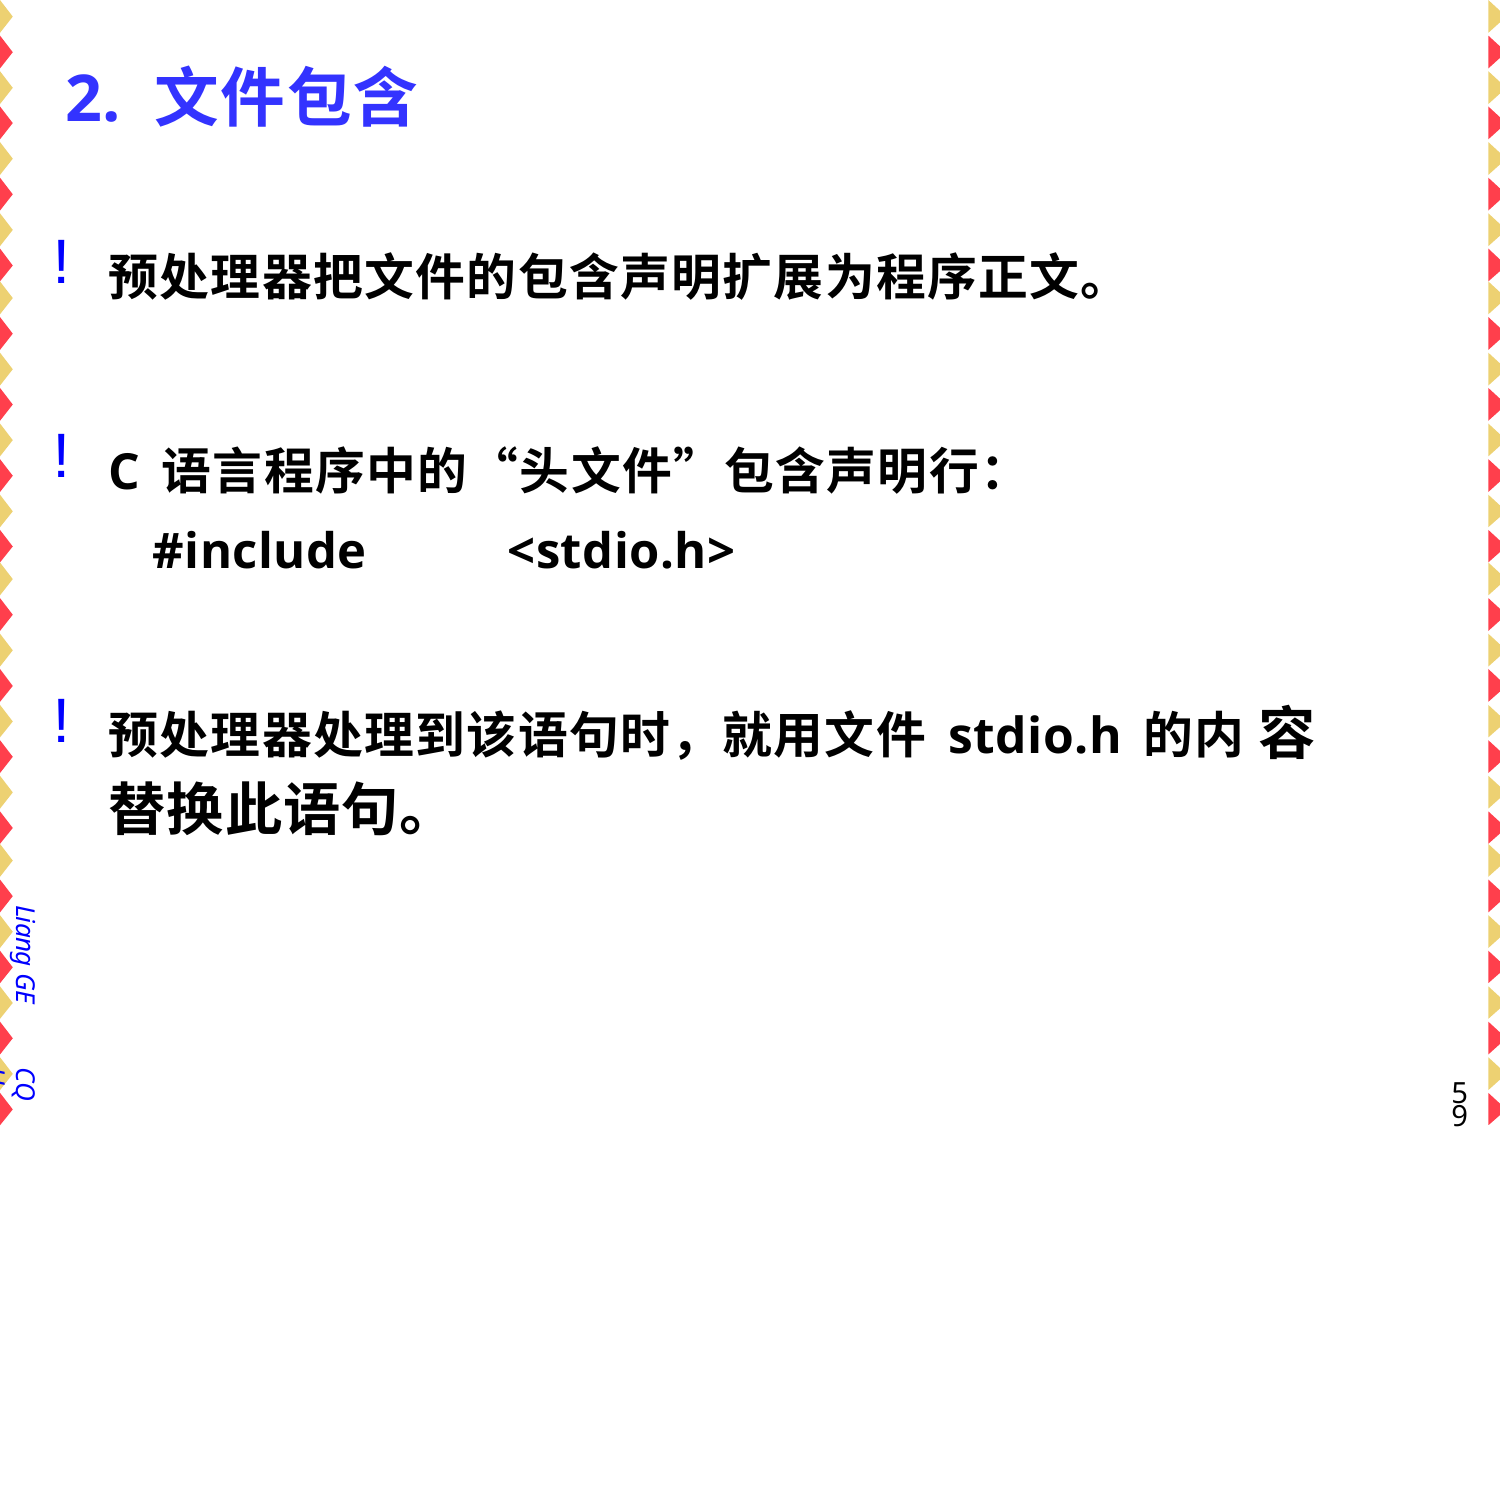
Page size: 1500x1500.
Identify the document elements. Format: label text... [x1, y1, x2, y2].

slide_number 54 [1447, 1081, 1485, 1500]
title 2. 文件包含 [62, 54, 436, 208]
text_box Liang GE [10, 902, 41, 1007]
text_box CQU [10, 1065, 41, 1107]
text_box 预处理器把文件的包含声明扩展为程序正文。 C语言程序中的“头文件”包含声明行： #include <stdio.h> 预处理器处理到该语句时，就用文件stdio.h的内 容替换此语句。 [50, 208, 1372, 843]
